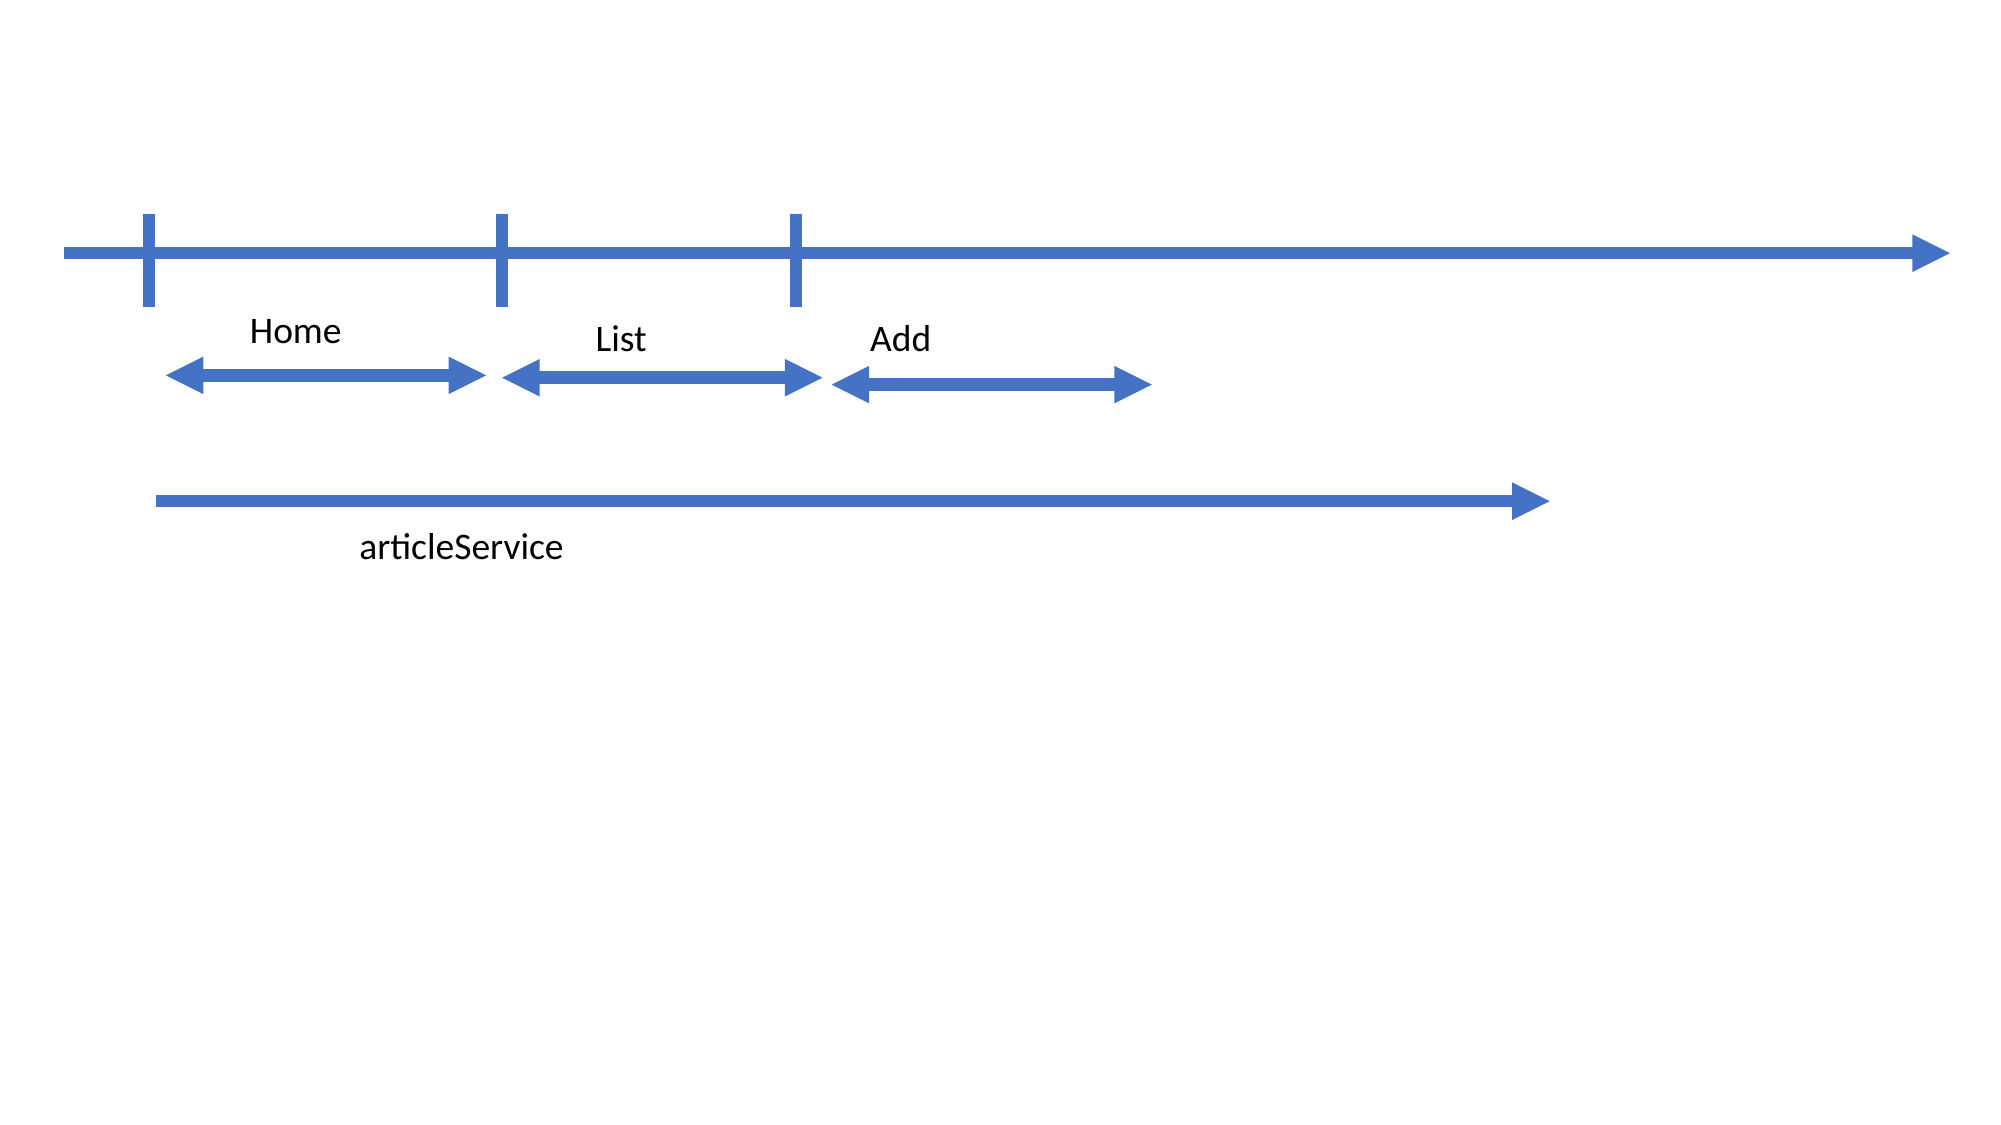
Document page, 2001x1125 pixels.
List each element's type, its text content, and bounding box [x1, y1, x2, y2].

text_box List [580, 306, 662, 367]
text_box Home [235, 299, 357, 359]
text_box articleService [344, 514, 579, 575]
text_box Add [855, 306, 947, 367]
